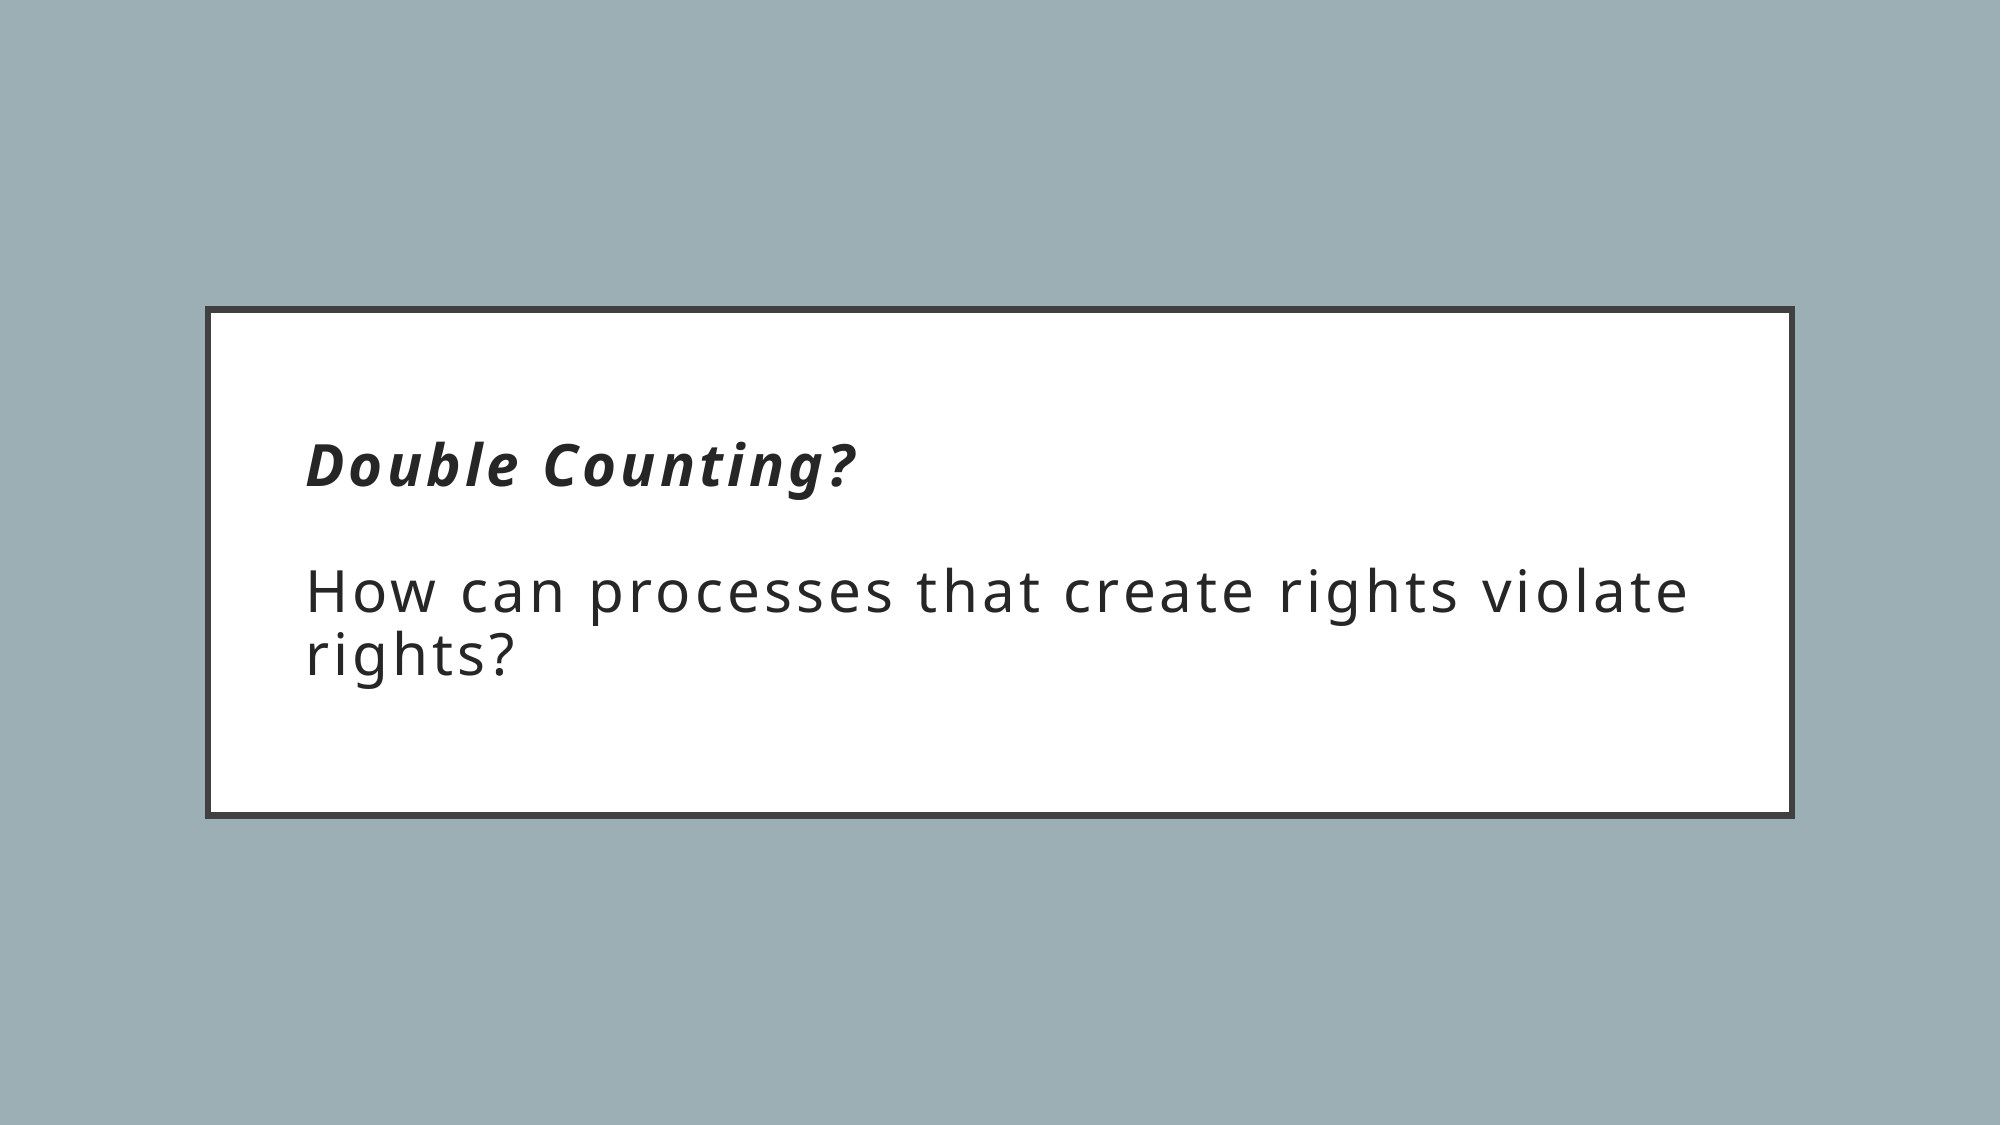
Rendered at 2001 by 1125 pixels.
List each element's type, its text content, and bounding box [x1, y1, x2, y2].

title Double Counting? How can processes that create rights violate rights? [205, 306, 1795, 819]
